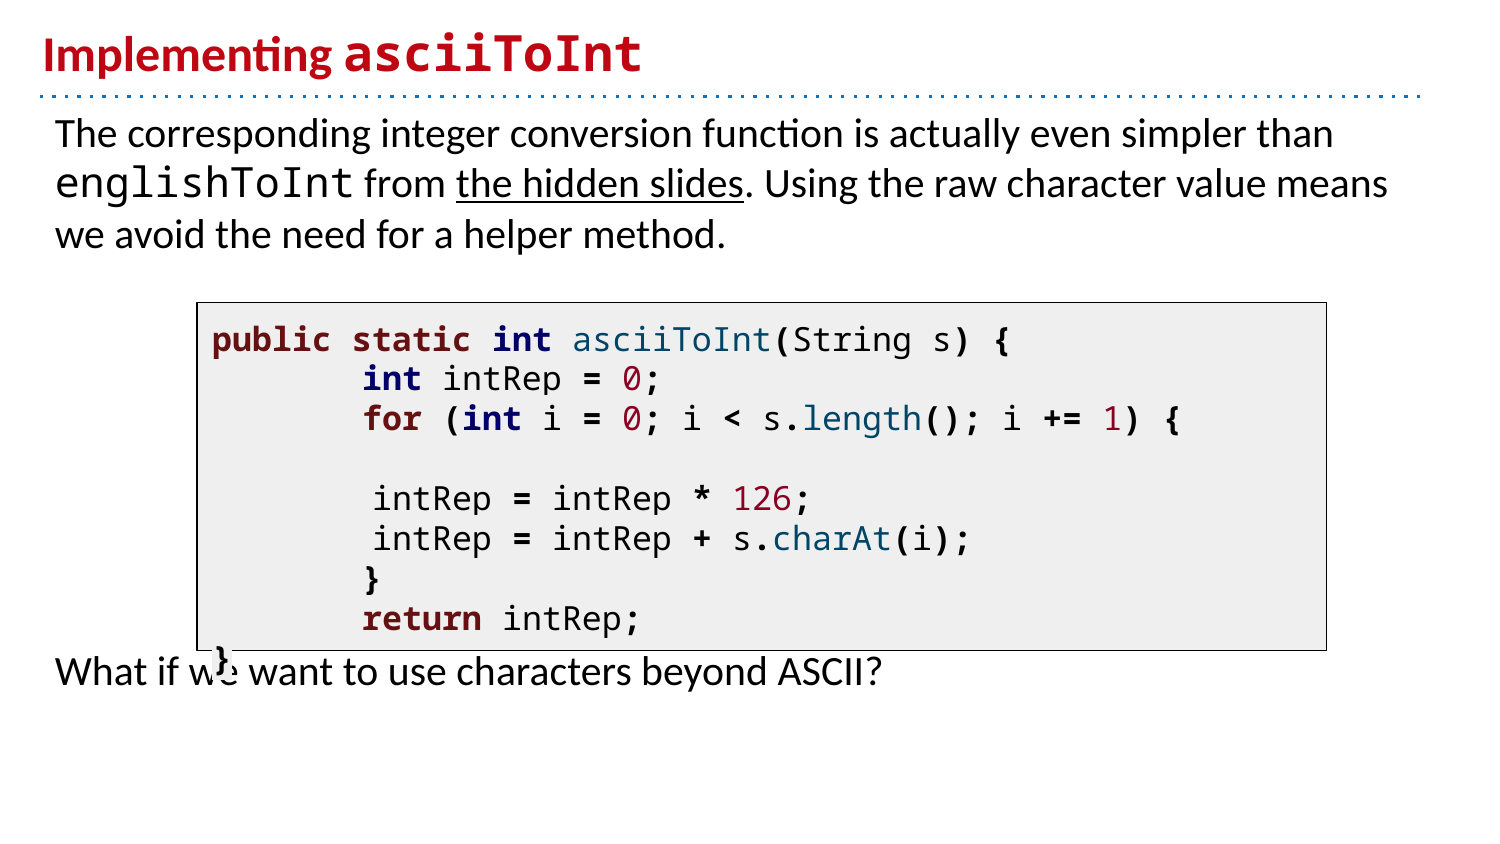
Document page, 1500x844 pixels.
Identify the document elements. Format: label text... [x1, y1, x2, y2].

title Implementing asciiToInt [27, 15, 1378, 97]
list The corresponding integer conversion function is actually even simpler than englishToInt from the hidden slides. Using the raw character value means we avoid the need for a helper method. What if we want to use characters beyond ASCII? [39, 91, 1425, 773]
text_box public static int asciiToInt(String s) { int intRep = 0; for (int i = 0; i < s.length(); i += 1) { intRep = intRep * 126; intRep = intRep + s.charAt(i); } return intRep; } [197, 302, 1327, 651]
